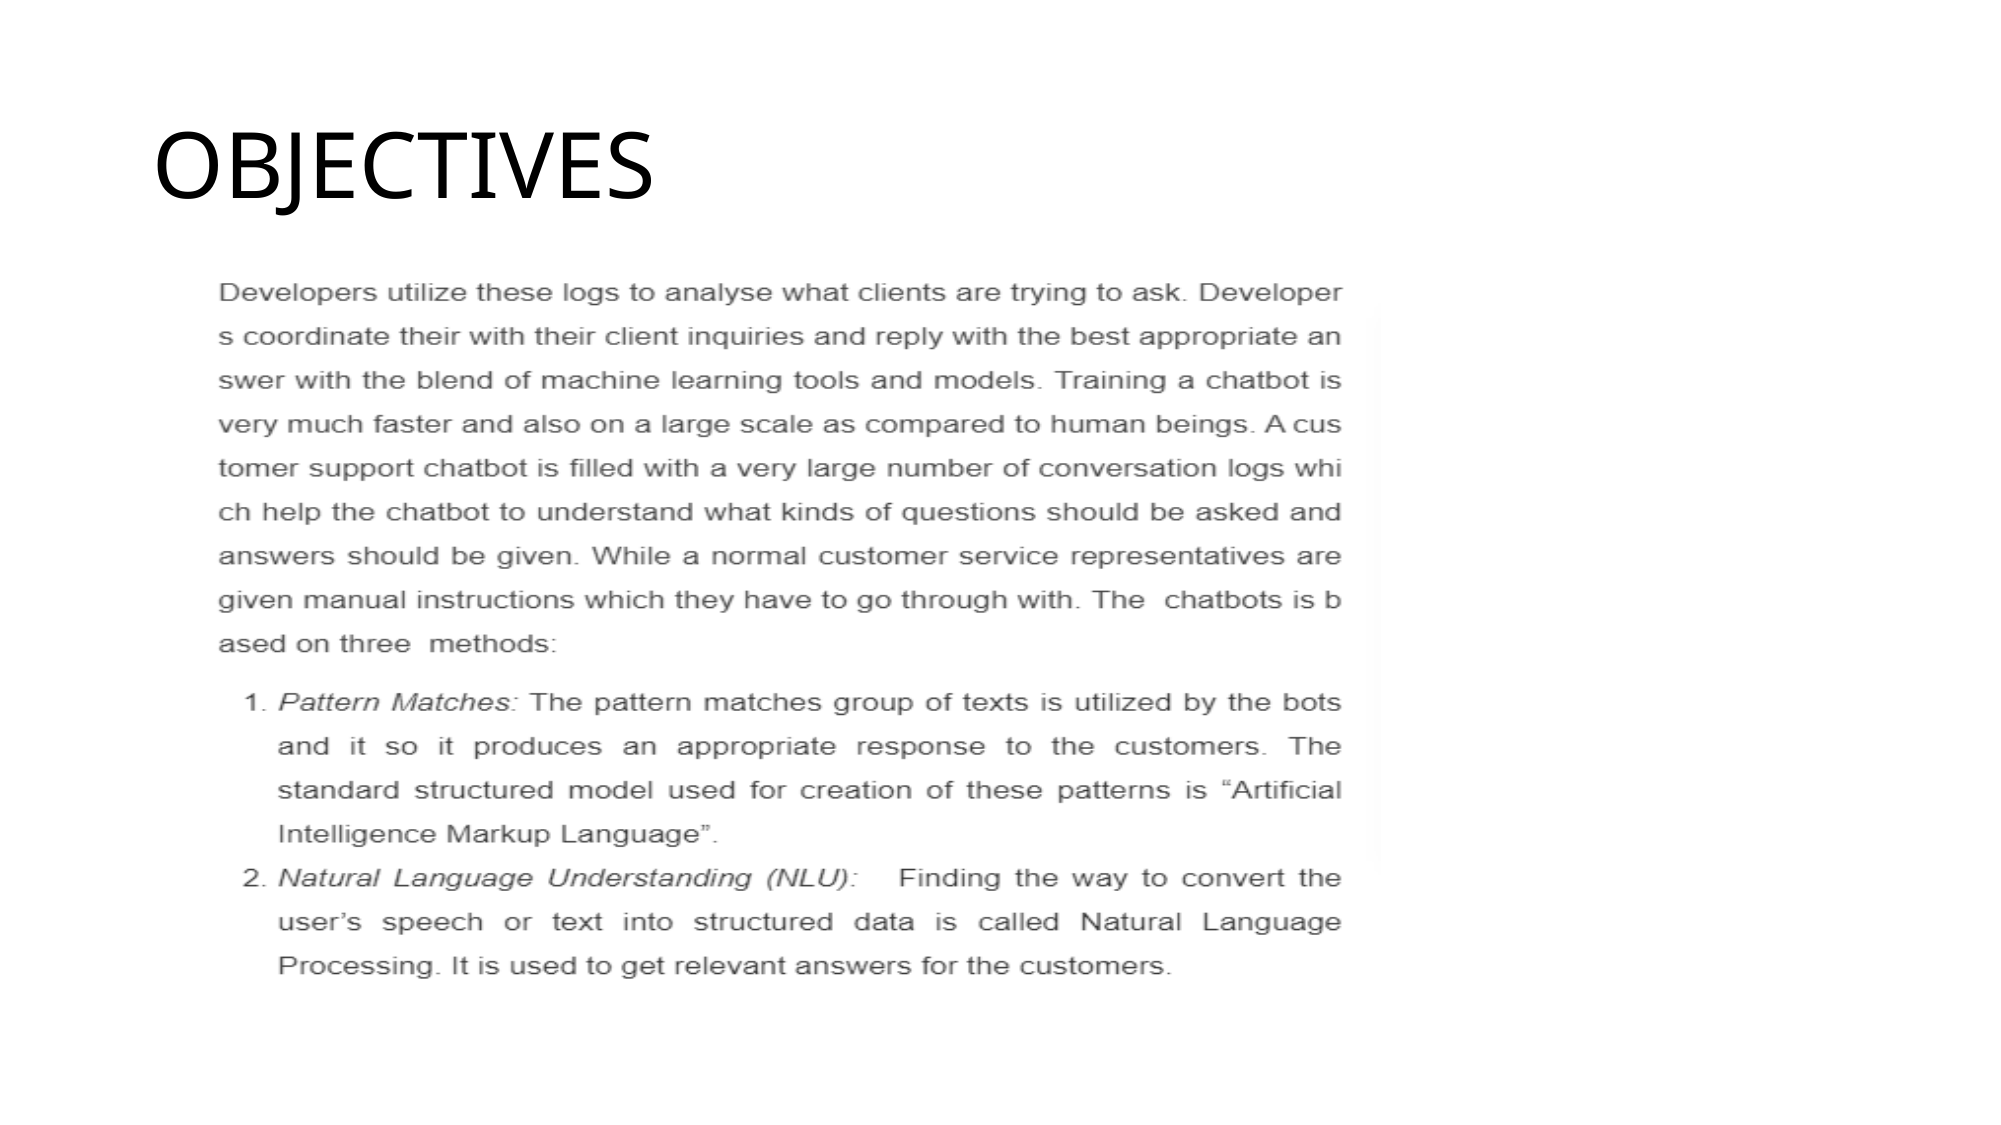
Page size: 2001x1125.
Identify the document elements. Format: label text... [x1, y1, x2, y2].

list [202, 263, 1381, 992]
title OBJECTIVES [137, 59, 1863, 278]
